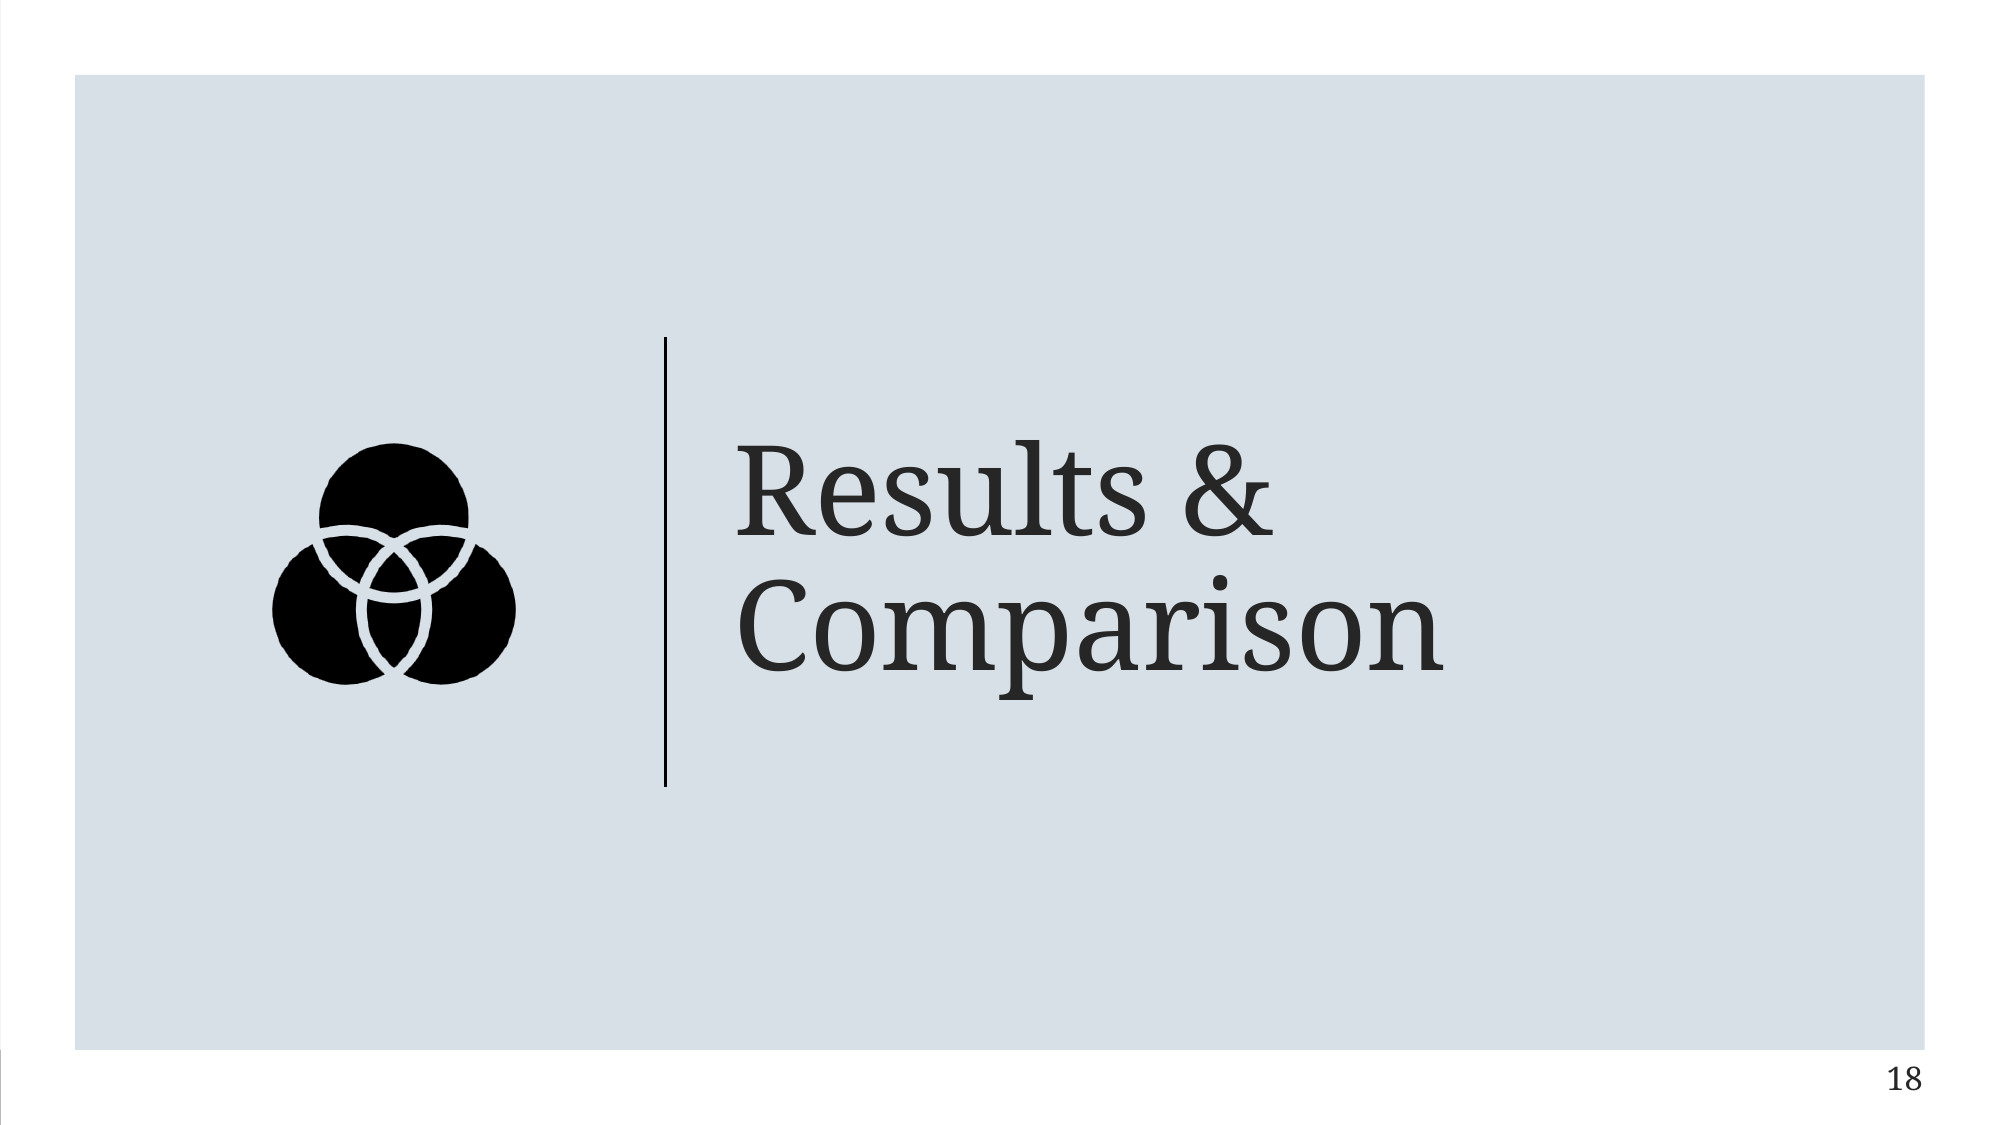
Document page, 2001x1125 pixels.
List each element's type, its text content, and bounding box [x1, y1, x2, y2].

text_box [0, 0, 2000, 1125]
slide_number 18 [1871, 1050, 2000, 1110]
picture [219, 387, 569, 738]
text_box [74, 74, 1926, 1051]
title Results & Comparison [718, 158, 1829, 967]
